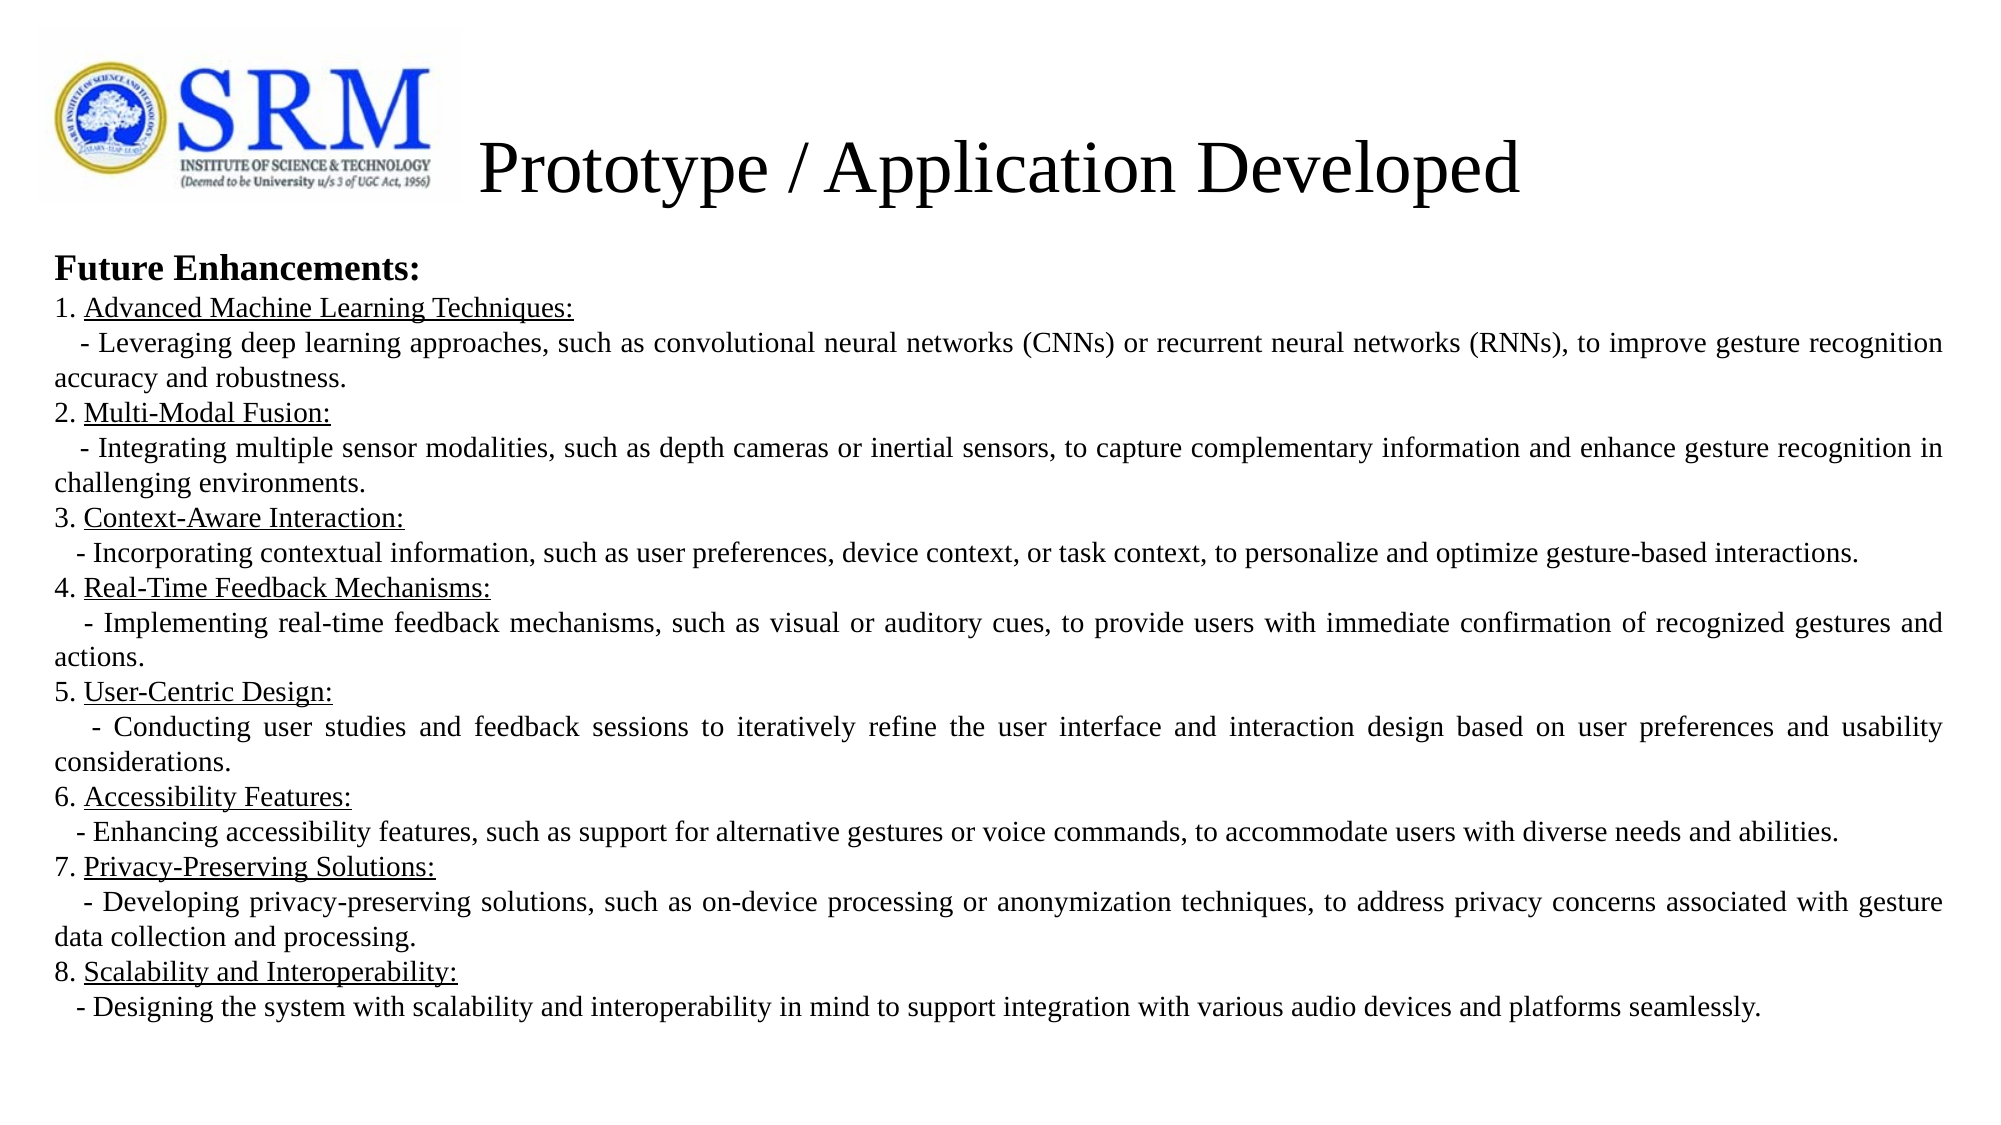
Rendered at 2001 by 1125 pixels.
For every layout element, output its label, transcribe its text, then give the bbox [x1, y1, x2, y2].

title Prototype / Application Developed [137, 59, 1863, 235]
picture [37, 26, 463, 203]
text_box Future Enhancements: 1. Advanced Machine Learning Techniques: - Leveraging deep learning approaches, such as convolutional neural networks (CNNs) or recurrent neural networks (RNNs), to improve gesture recognition accuracy and robustness. 2. Multi-Modal Fusion: - Integrating multiple sensor modalities, such as depth cameras or inertial sensors, to capture complementary information and enhance gesture recognition in challenging environments. 3. Context-Aware Interaction: - Incorporating contextual information, such as user preferences, device context, or task context, to personalize and optimize gesture-based interactions. 4. Real-Time Feedback Mechanisms: - Implementing real-time feedback mechanisms, such as visual or auditory cues, to provide users with immediate confirmation of recognized gestures and actions. 5. User-Centric Design: - Conducting user studies and feedback sessions to iteratively refine the user interface and interaction design based on user preferences and usability considerations. 6. Accessibility Features: - Enhancing accessibility features, such as support for alternative gestures or voice commands, to accommodate users with diverse needs and abilities. 7. Privacy-Preserving Solutions: - Developing privacy-preserving solutions, such as on-device processing or anonymization techniques, to address privacy concerns associated with gesture data collection and processing. 8. Scalability and Interoperability: - Designing the system with scalability and interoperability in mind to support integration with various audio devices and platforms seamlessly. [39, 235, 1961, 1075]
